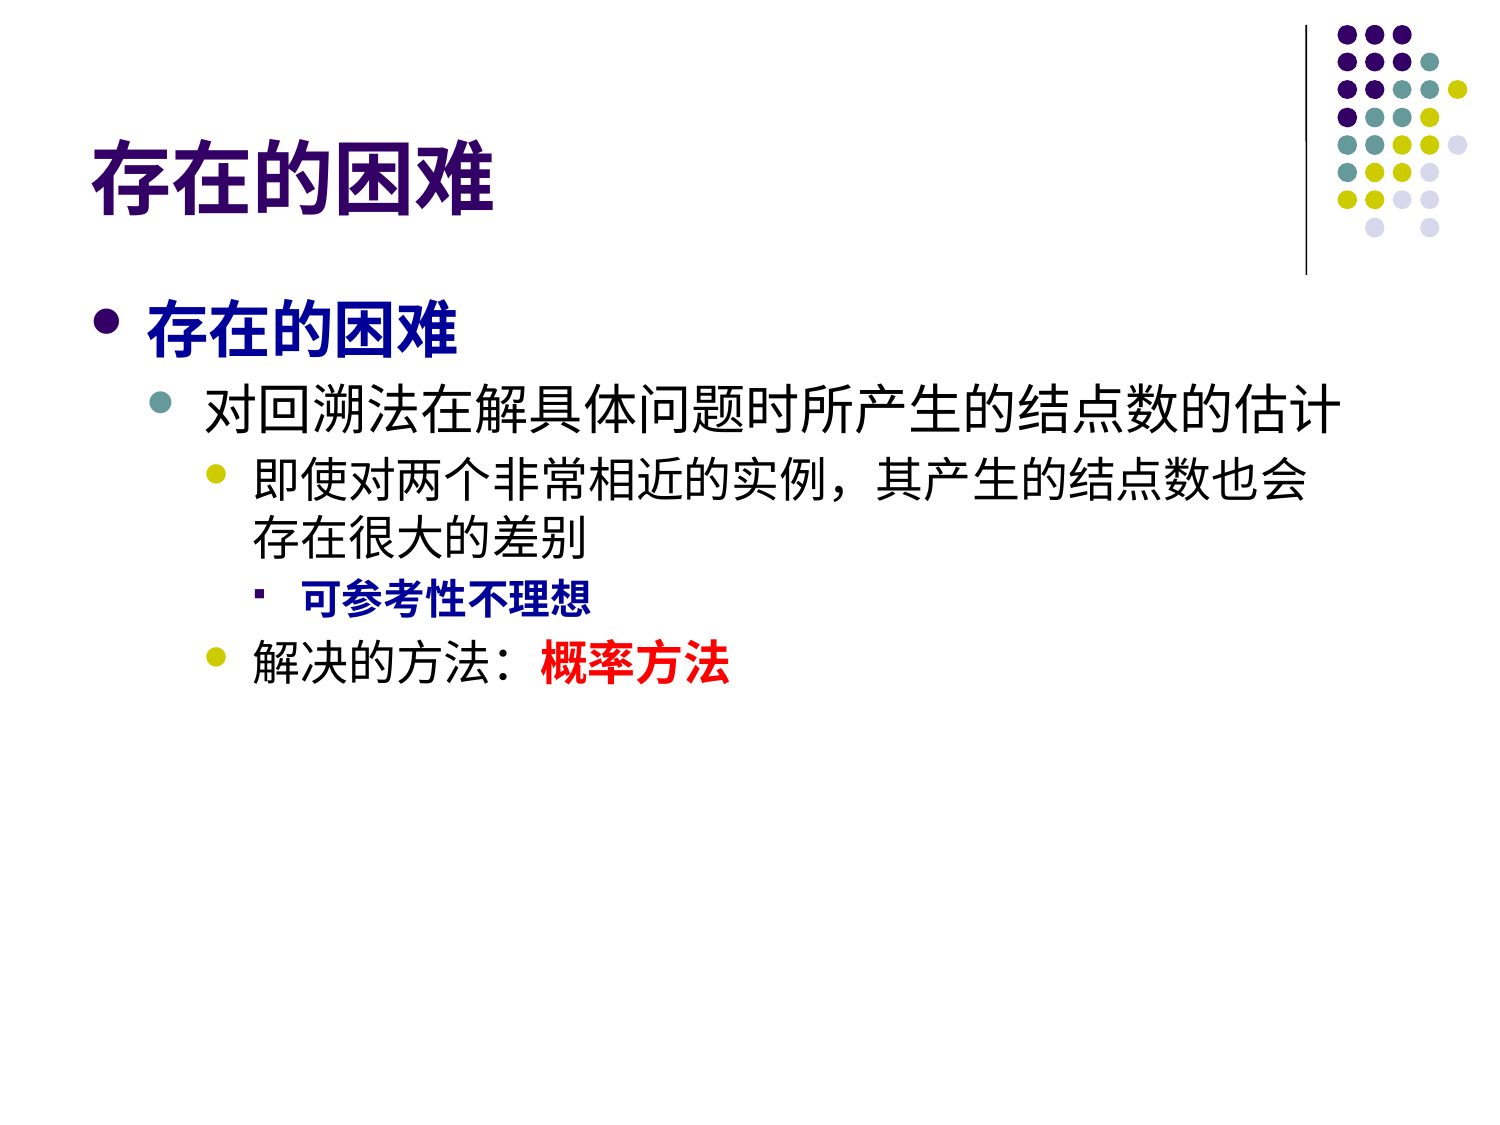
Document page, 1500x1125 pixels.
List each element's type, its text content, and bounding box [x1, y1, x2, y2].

list 存在的困难 对回溯法在解具体问题时所产生的结点数的估计 即使对两个非常相近的实例，其产生的结点数也会存在很大的差别 可参考性不理想 解决的方法：概率方法 [75, 282, 1363, 1006]
title 存在的困难 [75, 20, 1313, 233]
